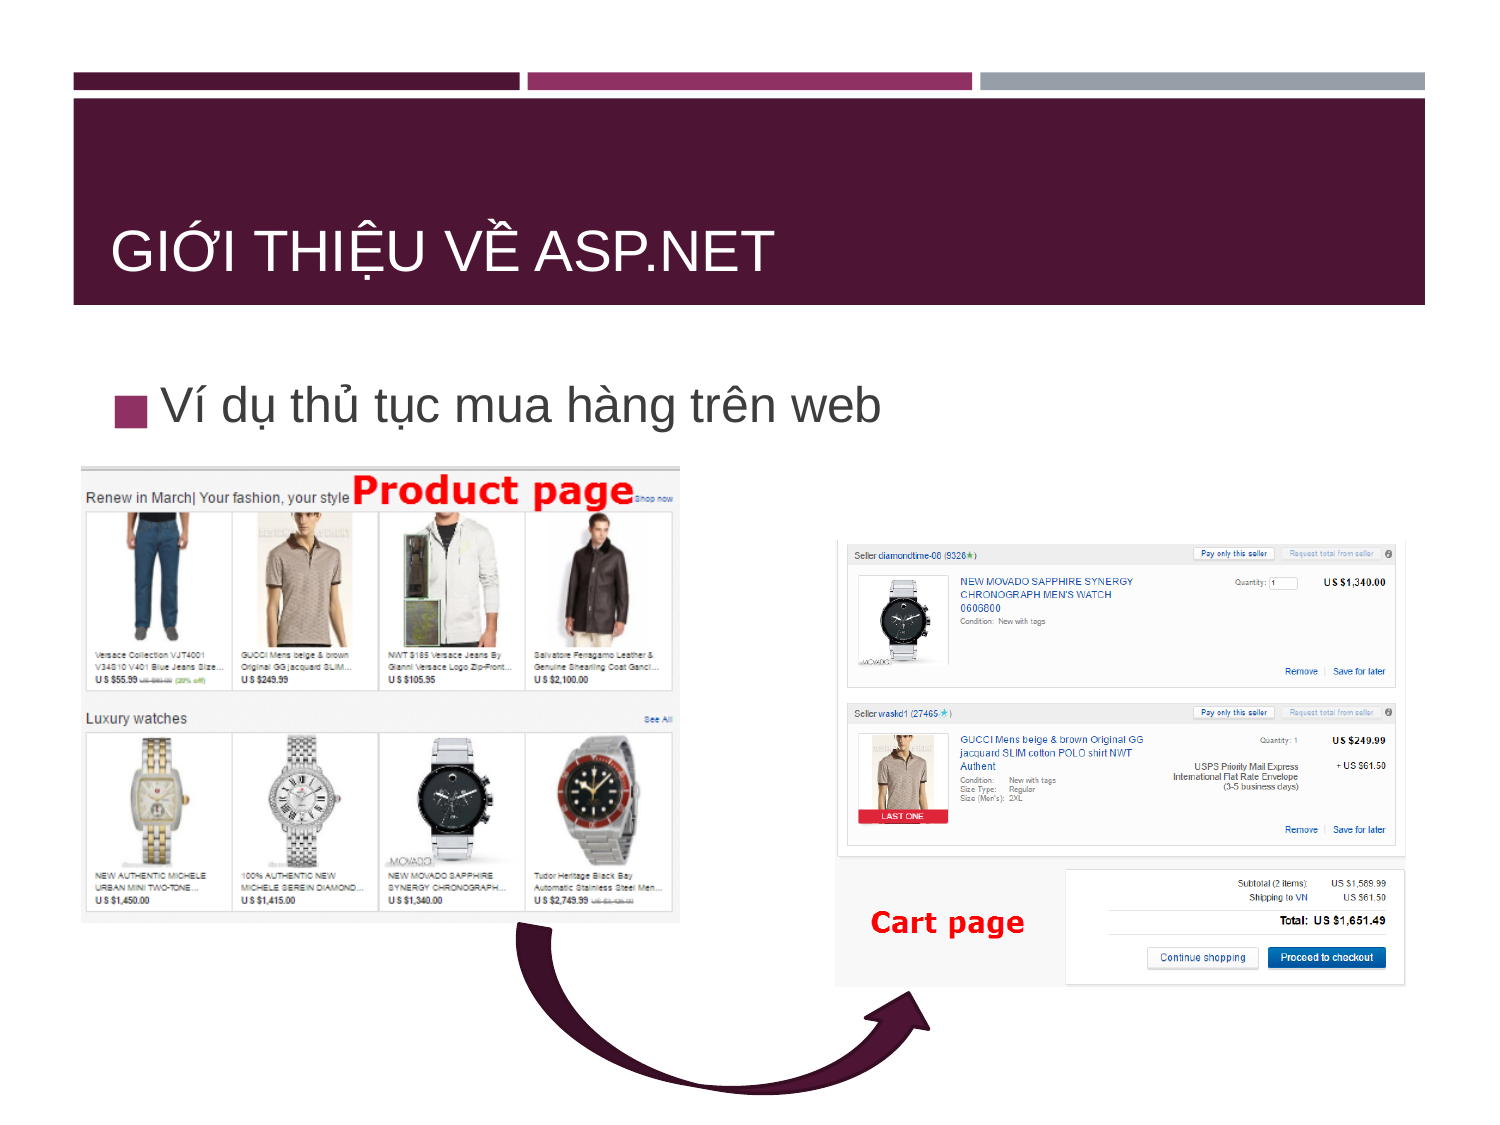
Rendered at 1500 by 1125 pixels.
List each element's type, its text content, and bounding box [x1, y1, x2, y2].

text_box [517, 931, 929, 1094]
title GIỚI THIỆU VỀ ASP.NET [95, 112, 1406, 291]
list Ví dụ thủ tục mua hàng trên web [95, 365, 1406, 962]
picture [835, 540, 1407, 988]
picture [81, 465, 680, 924]
